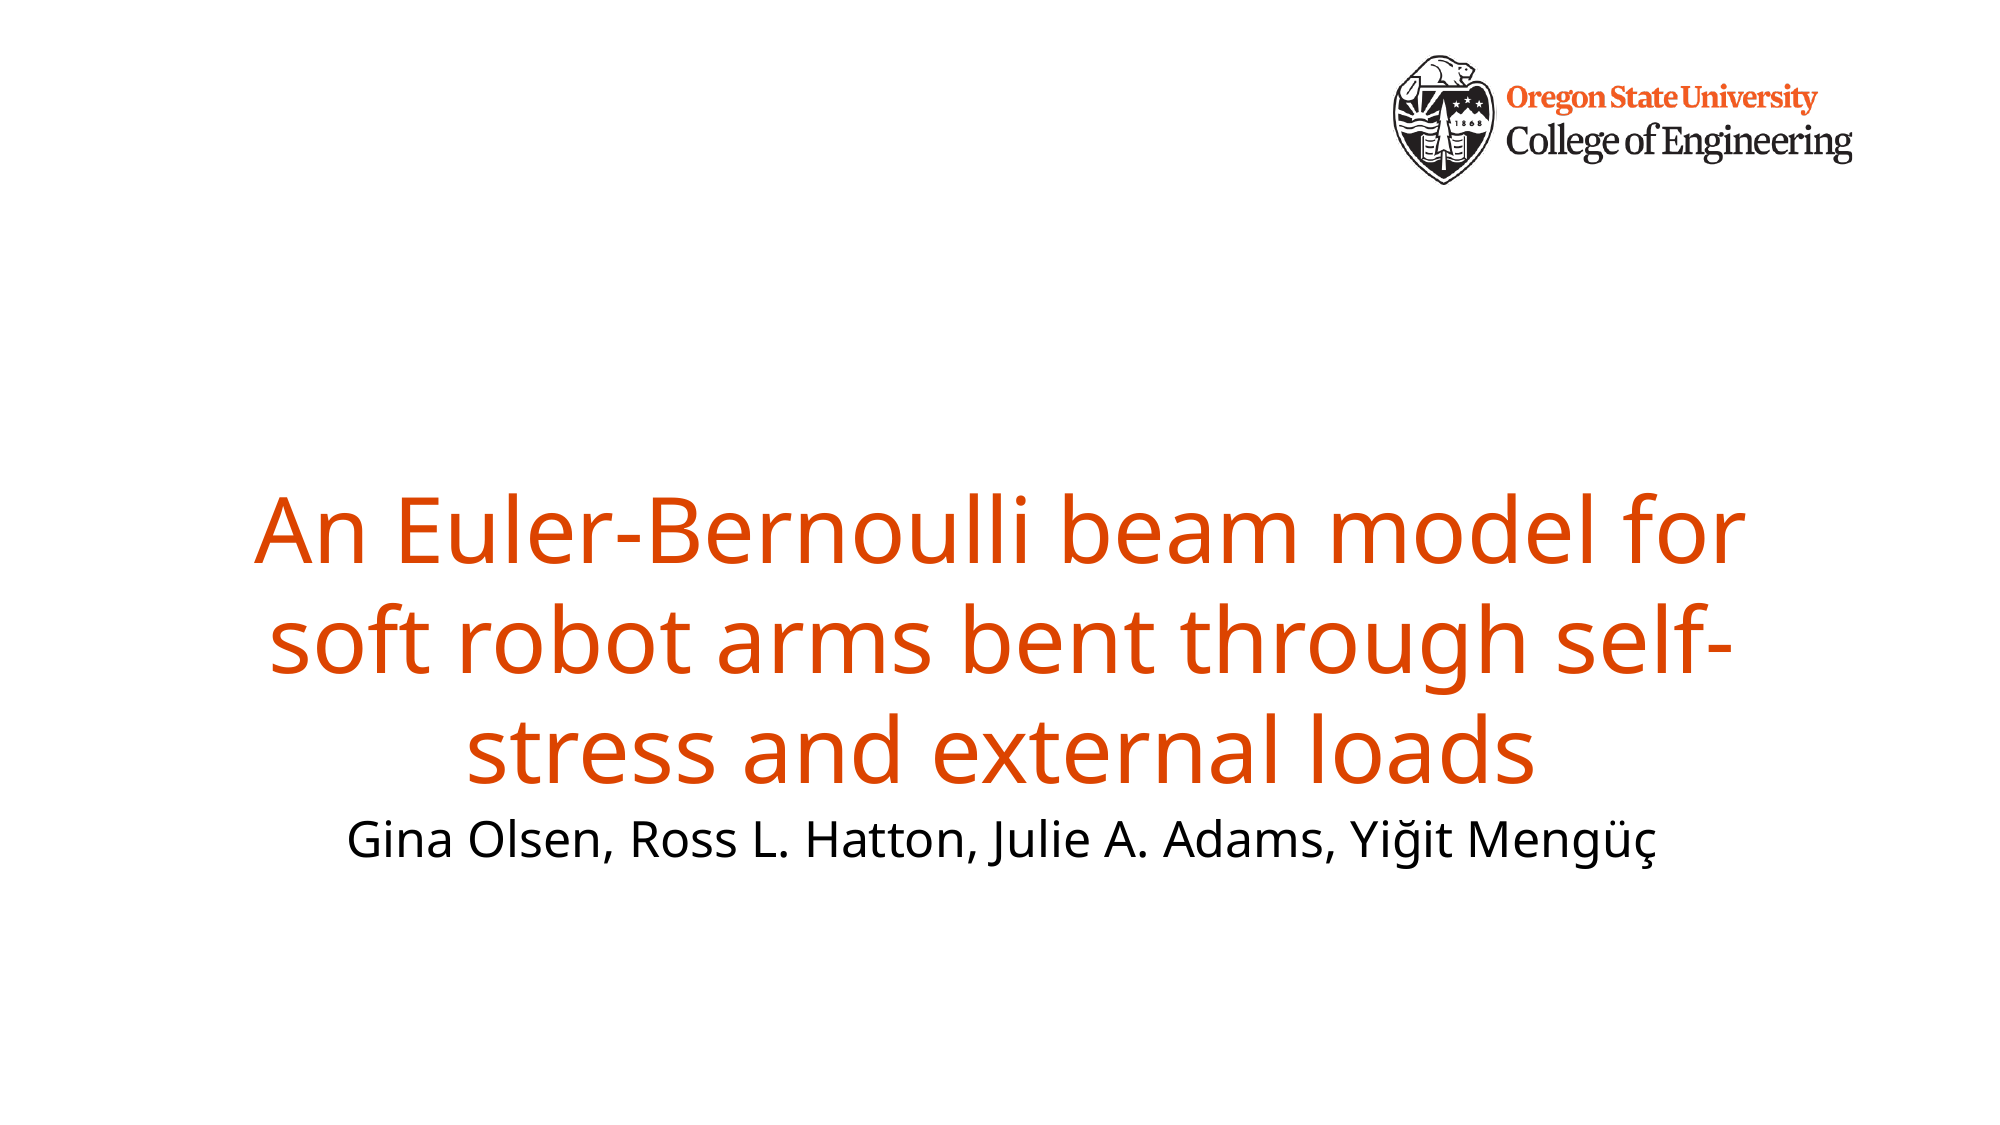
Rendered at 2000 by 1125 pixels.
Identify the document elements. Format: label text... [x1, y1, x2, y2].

text_box Gina Olsen, Ross L. Hatton, Julie A. Adams, Yiğit Mengüç [152, 800, 1853, 876]
title An Euler-Bernoulli beam model for soft robot arms bent through self-stress and external loads [152, 464, 1853, 800]
